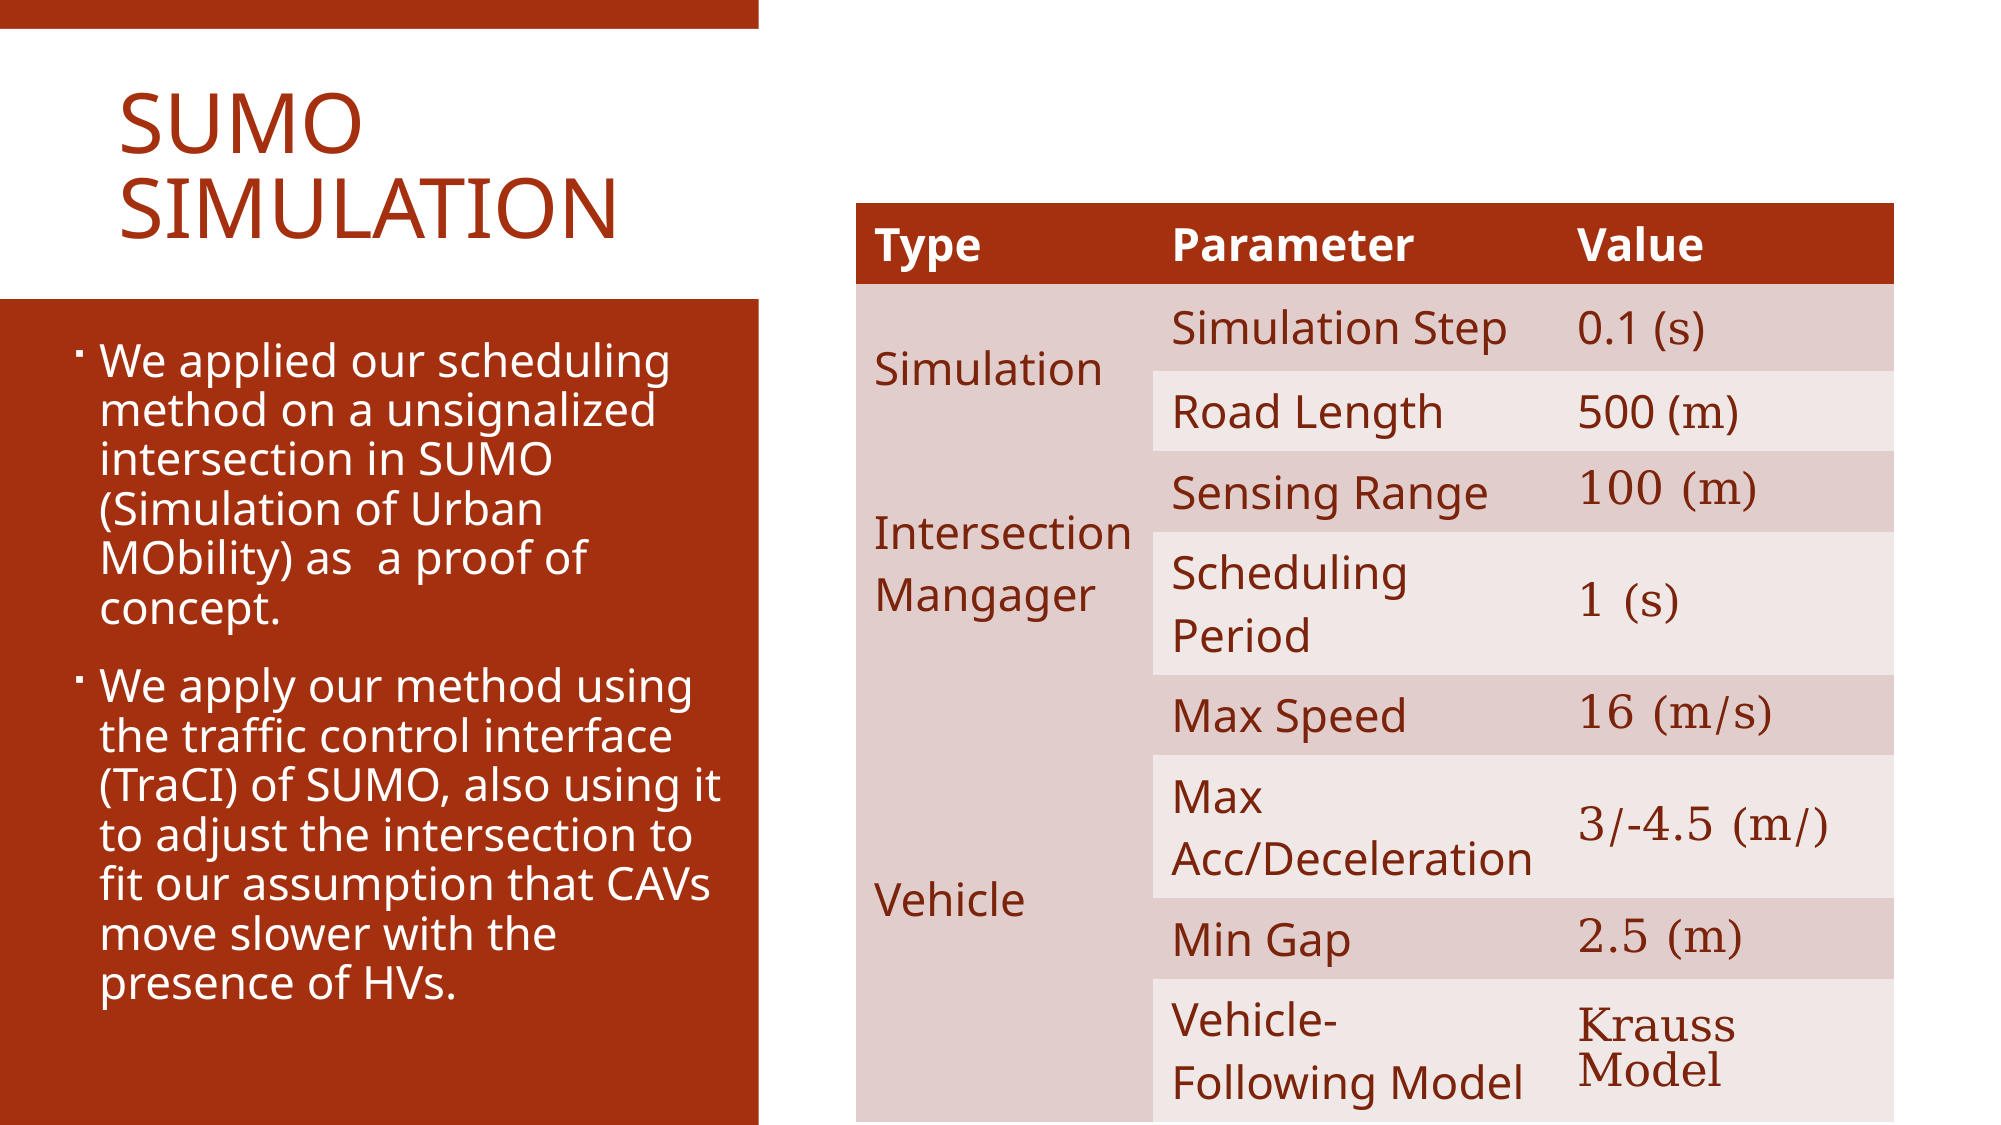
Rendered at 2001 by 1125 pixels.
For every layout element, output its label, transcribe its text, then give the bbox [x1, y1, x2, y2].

text_box [758, 0, 2000, 1125]
title SUMO simulation [104, 46, 707, 295]
list We applied our scheduling method on a unsignalized intersection in SUMO (Simulation of Urban MObility) as a proof of concept. We apply our method using the traffic control interface (TraCI) of SUMO, also using it to adjust the intersection to fit our assumption that CAVs move slower with the presence of HVs. [54, 329, 751, 1020]
